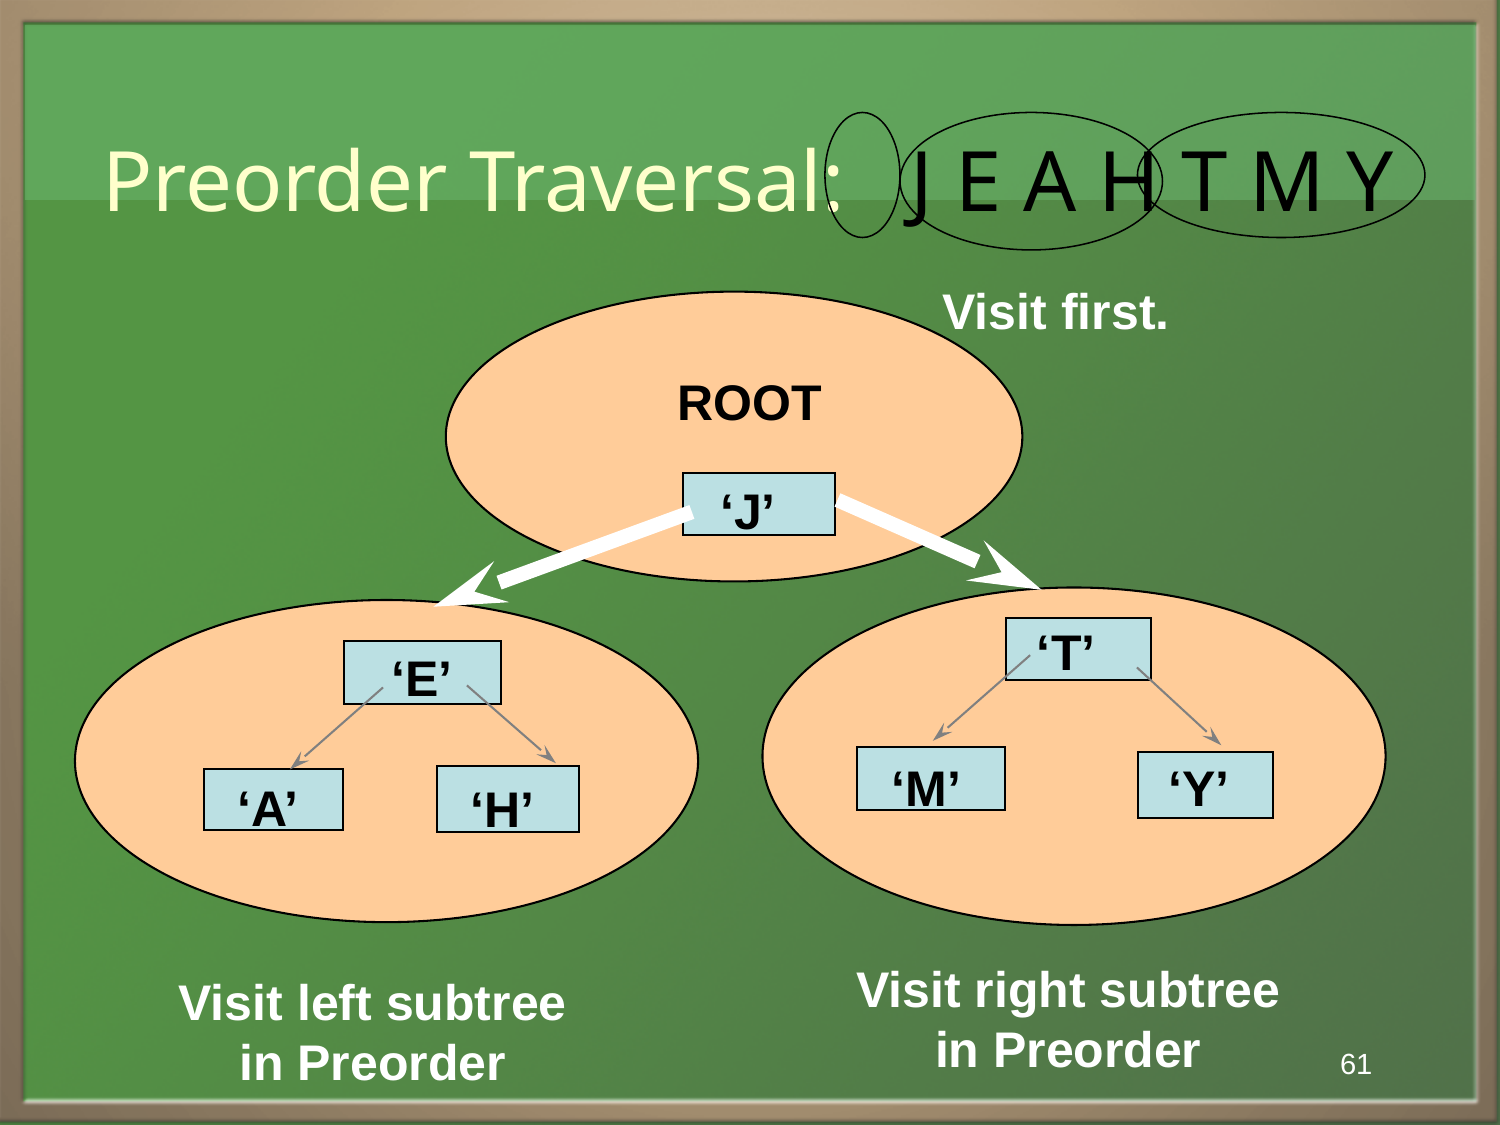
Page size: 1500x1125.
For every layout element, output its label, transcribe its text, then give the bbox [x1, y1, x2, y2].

text_box [437, 766, 580, 833]
text_box ‘E’ [362, 639, 469, 715]
text_box [900, 112, 1155, 250]
text_box ‘A’ [222, 769, 317, 845]
text_box [536, 744, 556, 764]
text_box [433, 593, 455, 607]
slide_number 61 [1325, 1037, 1500, 1098]
text_box [1111, 617, 1151, 681]
text_box ‘H’ [455, 770, 550, 846]
title Preorder Traversal: J E A H T M Y [49, 47, 1447, 236]
text_box [343, 640, 362, 705]
text_box [203, 768, 290, 831]
text_box [74, 600, 699, 923]
text_box [294, 768, 343, 831]
text_box [1005, 617, 1021, 676]
text_box [290, 751, 310, 769]
text_box [1005, 665, 1021, 681]
text_box [824, 112, 900, 238]
text_box [762, 587, 1386, 925]
text_box ‘M’ [862, 748, 977, 824]
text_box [445, 291, 1023, 582]
text_box [1201, 726, 1222, 746]
text_box Visit right subtree in Preorder [824, 949, 1313, 1086]
text_box [1137, 751, 1153, 818]
text_box [1137, 112, 1425, 238]
text_box [1246, 751, 1273, 818]
text_box Visit first. [927, 271, 1186, 347]
text_box [857, 746, 1005, 811]
text_box [469, 640, 501, 705]
text_box Visit left subtree in Preorder [150, 962, 596, 1098]
text_box [932, 722, 953, 741]
text_box ‘Y’ [1153, 748, 1246, 824]
text_box [1024, 577, 1042, 590]
text_box ‘T’ [1021, 612, 1111, 688]
